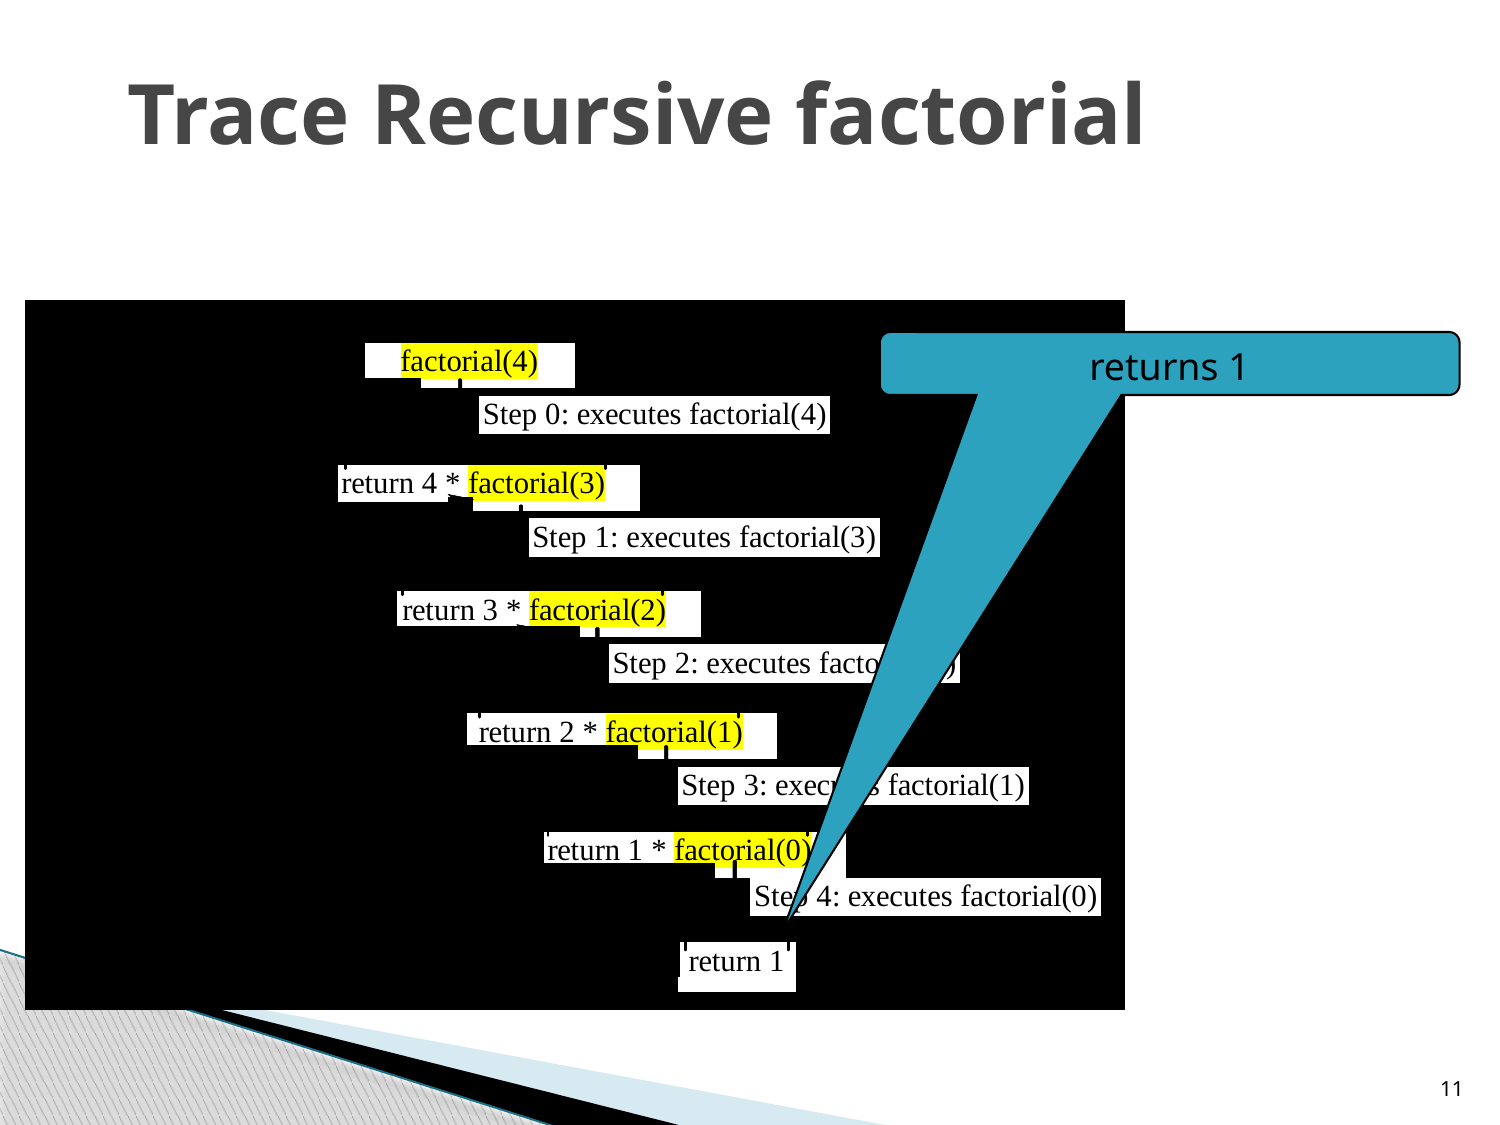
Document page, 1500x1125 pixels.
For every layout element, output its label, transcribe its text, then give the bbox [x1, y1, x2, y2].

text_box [24, 299, 1126, 1011]
text_box returns 1 [1131, 332, 1460, 396]
slide_number 11 [1418, 1051, 1479, 1112]
title Trace Recursive factorial [112, 46, 1388, 175]
